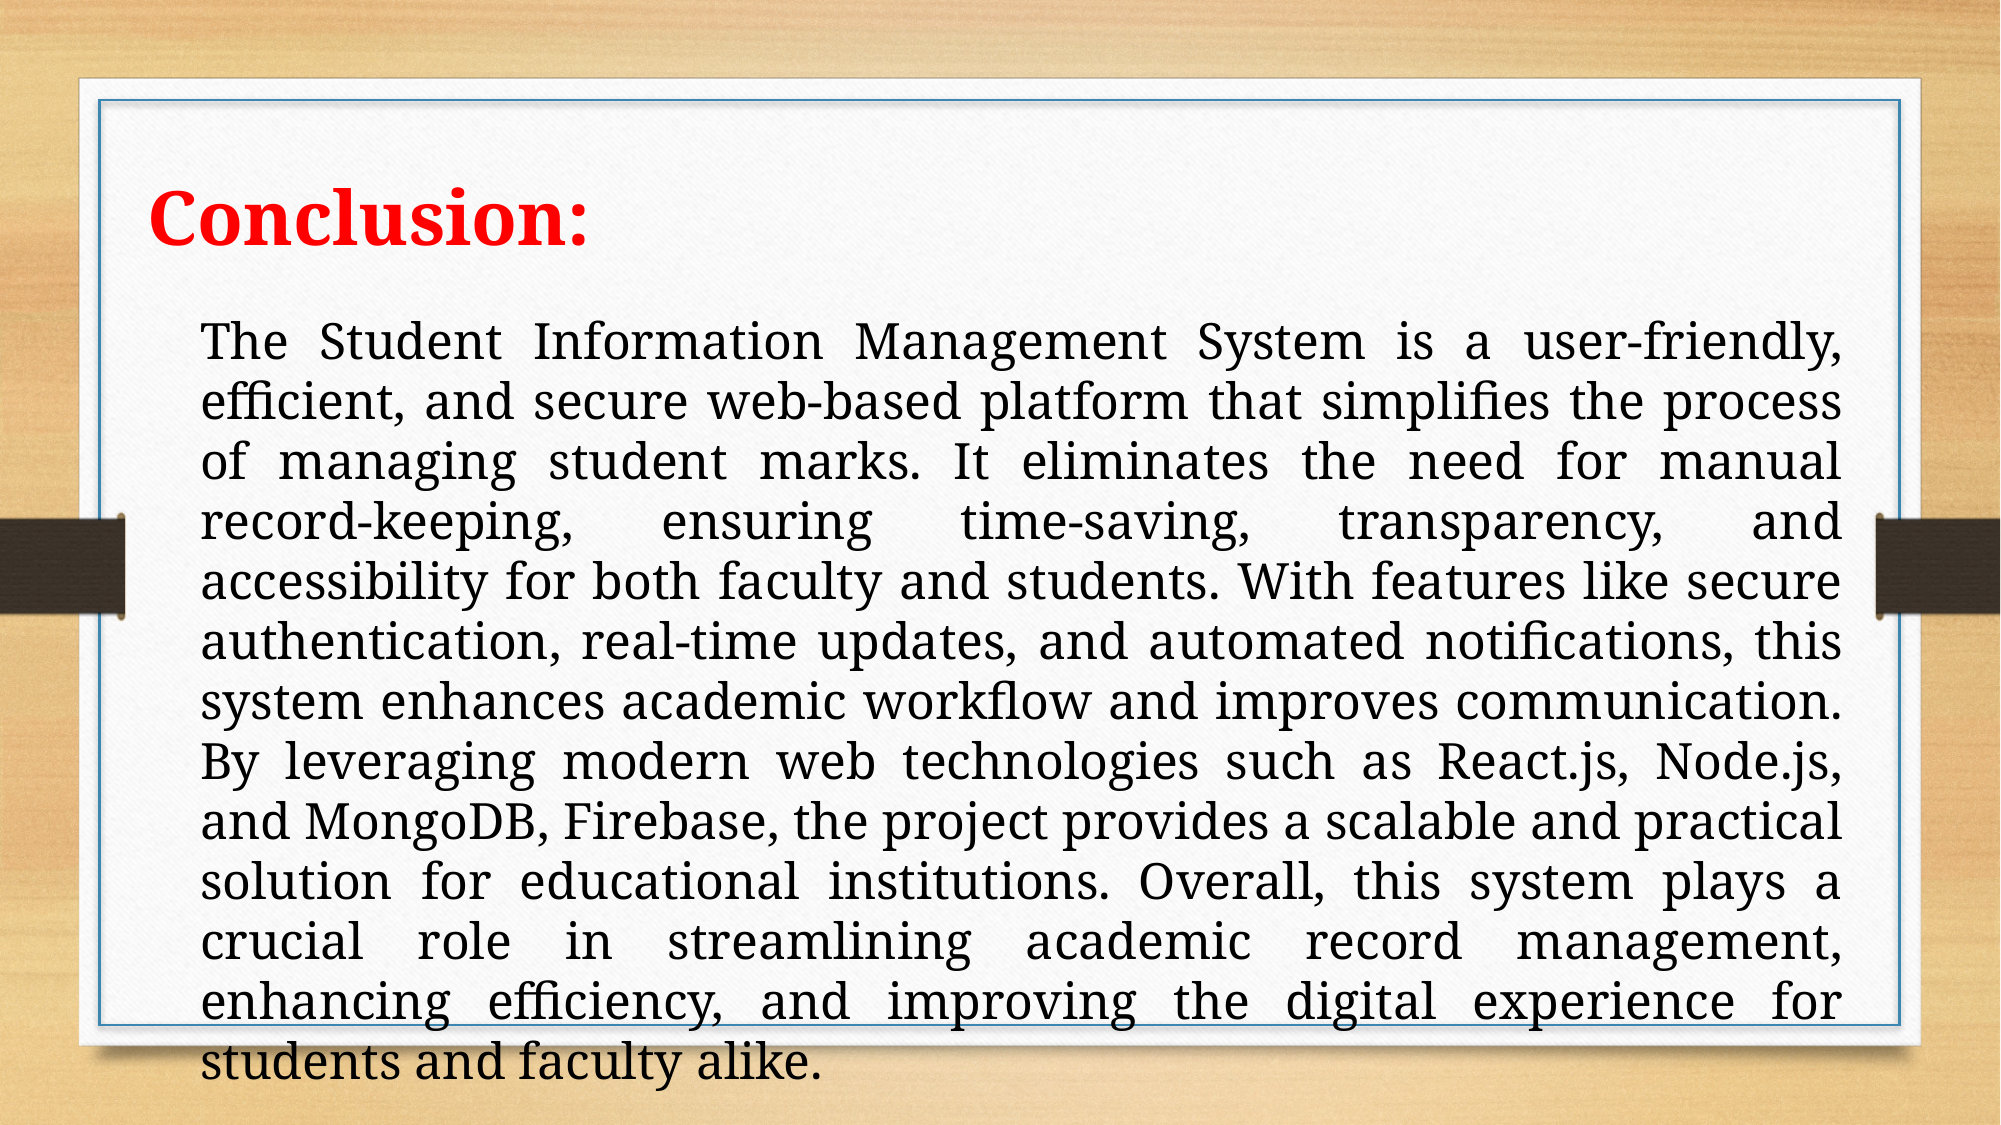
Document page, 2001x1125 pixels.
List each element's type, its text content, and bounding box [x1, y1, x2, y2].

text_box The Student Information Management System is a user-friendly, efficient, and secure web-based platform that simplifies the process of managing student marks. It eliminates the need for manual record-keeping, ensuring time-saving, transparency, and accessibility for both faculty and students. With features like secure authentication, real-time updates, and automated notifications, this system enhances academic workflow and improves communication. By leveraging modern web technologies such as React.js, Node.js, and MongoDB, Firebase, the project provides a scalable and practical solution for educational institutions. Overall, this system plays a crucial role in streamlining academic record management, enhancing efficiency, and improving the digital experience for students and faculty alike. [185, 301, 1858, 1097]
picture [0, 0, 2001, 1125]
text_box Conclusion: [132, 162, 699, 268]
